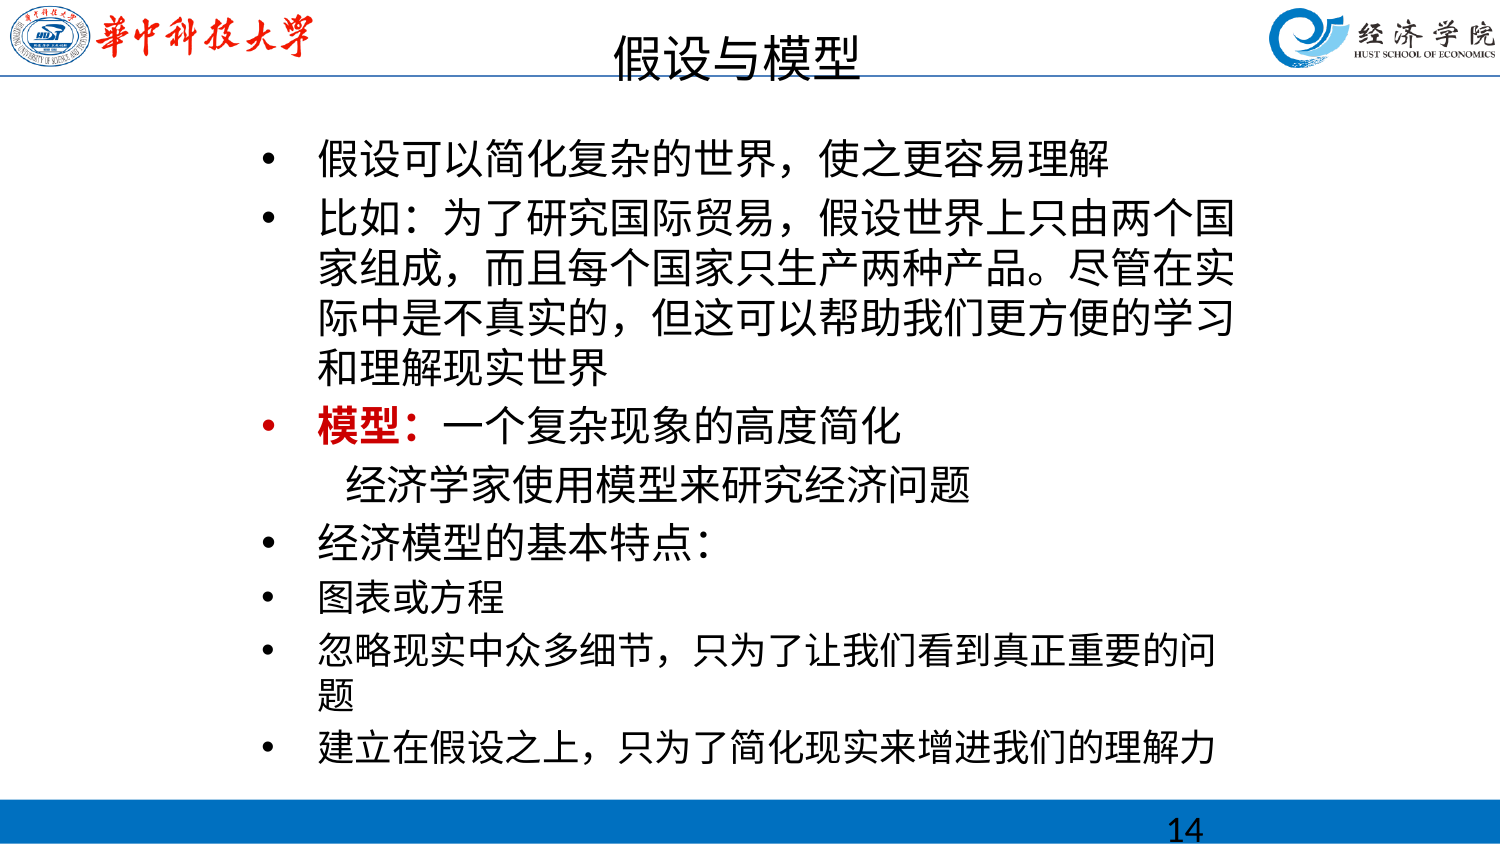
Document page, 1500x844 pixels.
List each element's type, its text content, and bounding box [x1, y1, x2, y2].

slide_number 14 [1150, 797, 1500, 843]
text_box 假设与模型 [597, 20, 878, 95]
picture [1269, 8, 1495, 68]
picture [5, 0, 322, 71]
list 假设可以简化复杂的世界，使之更容易理解 比如：为了研究国际贸易，假设世界上只由两个国家组成，而且每个国家只生产两种产品。尽管在实际中是不真实的，但这可以帮助我们更方便的学习和理解现实世界 模型：一个复杂现象的高度简化 经济学家使用模型来研究经济问题 经济模型的基本特点： 图表或方程 忽略现实中众多细节，只为了让我们看到真正重要的问题 建立在假设之上，只为了简化现实来增进我们的理解力 [246, 125, 1259, 777]
